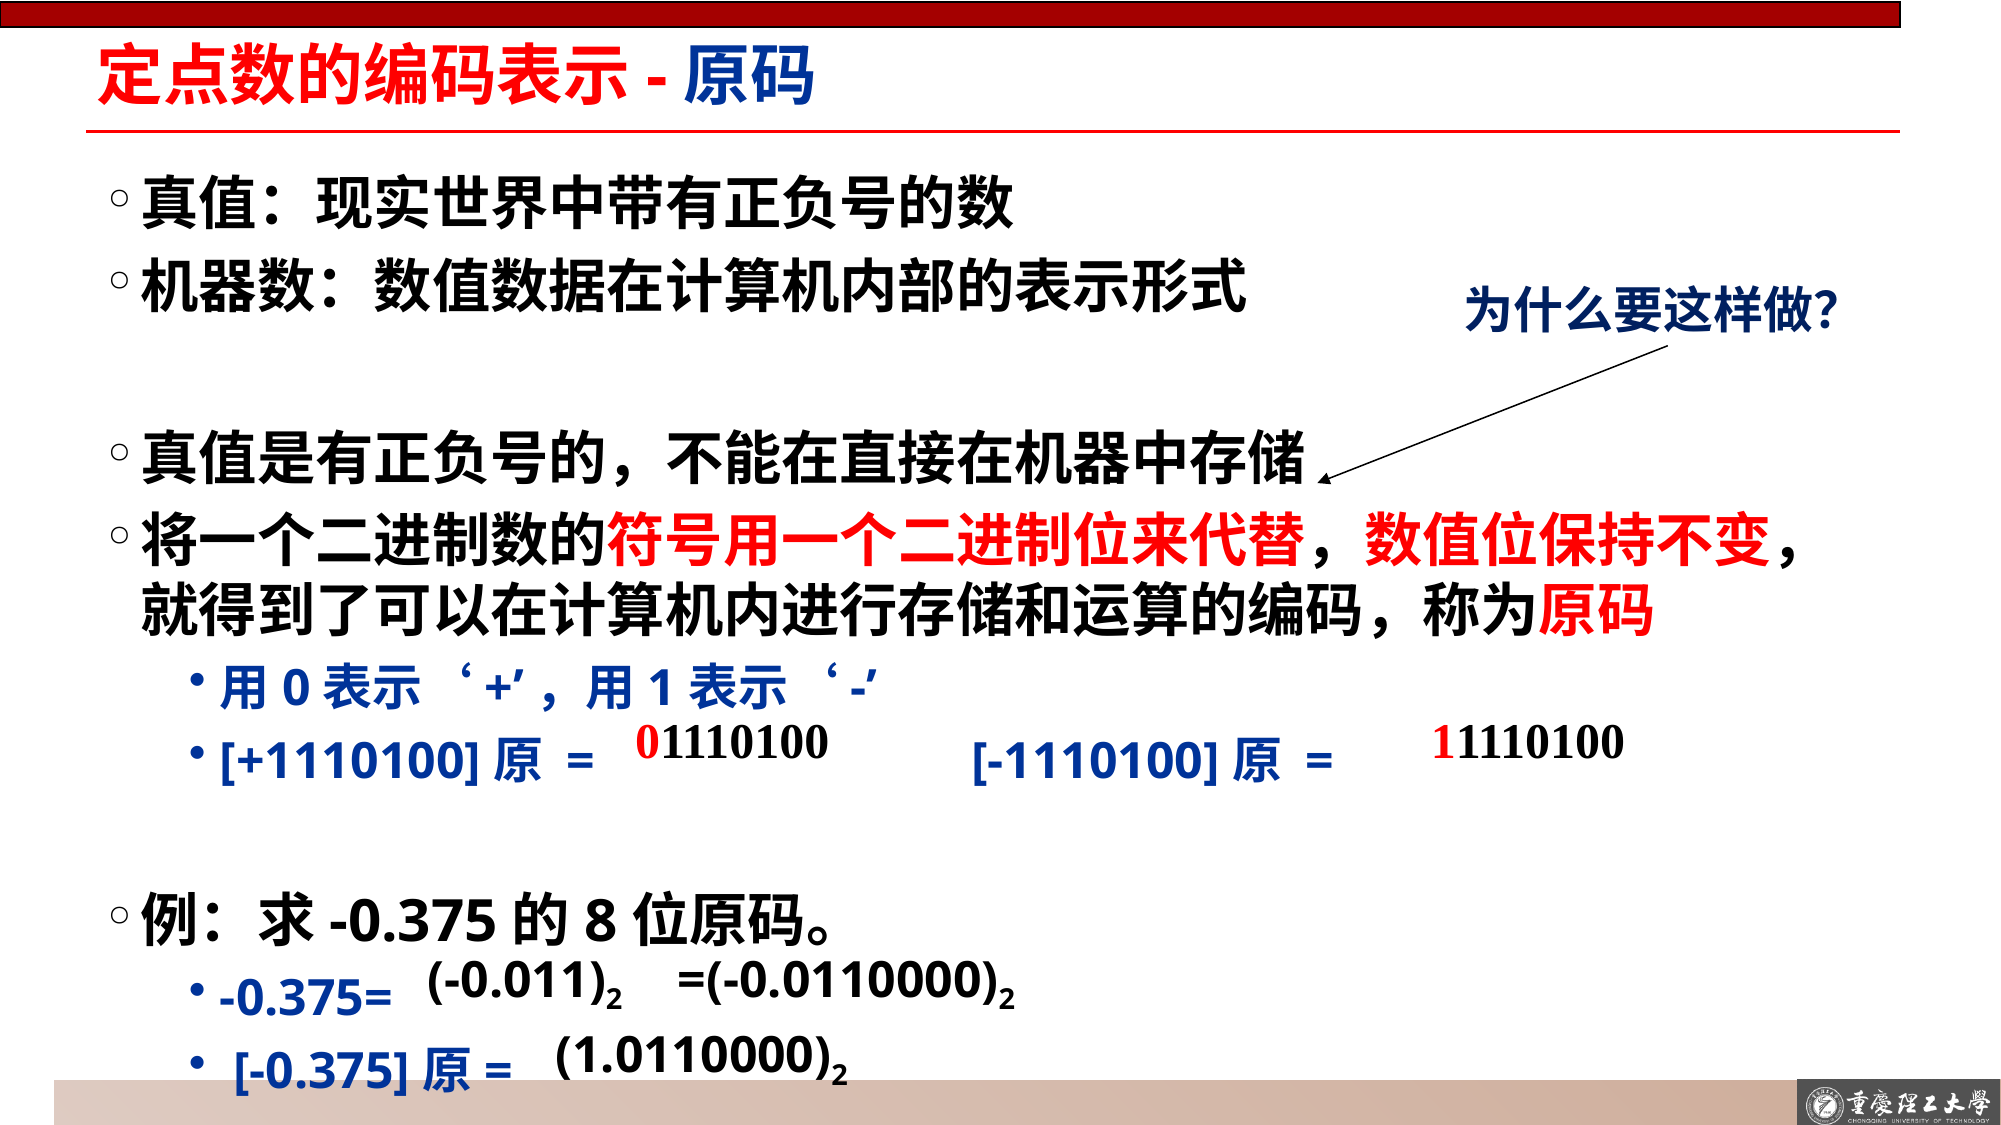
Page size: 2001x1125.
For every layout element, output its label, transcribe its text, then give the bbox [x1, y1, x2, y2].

text_box =(-0.0110000)2 [663, 939, 1031, 1023]
list 真值：现实世界中带有正负号的数 机器数：数值数据在计算机内部的表示形式 真值是有正负号的，不能在直接在机器中存储 将一个二进制数的符号用一个二进制位来代替，数值位保持不变，就得到了可以在计算机内进行存储和运算的编码，称为原码 用0表示‘+’，用1表示‘-’ [+1110100]原 = [-1110100]原 = 例：求-0.375的8位原码。 -0.375= [-0.375]原= [97, 162, 1889, 499]
picture [1797, 1079, 2000, 1125]
text_box 01110100 [620, 701, 845, 776]
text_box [1317, 270, 1890, 484]
text_box (-0.011)2 [412, 939, 638, 1023]
text_box (1.0110000)2 [540, 1015, 863, 1099]
title 定点数的编码表示-原码 [86, 39, 1889, 119]
text_box 11110100 [1417, 701, 1639, 776]
